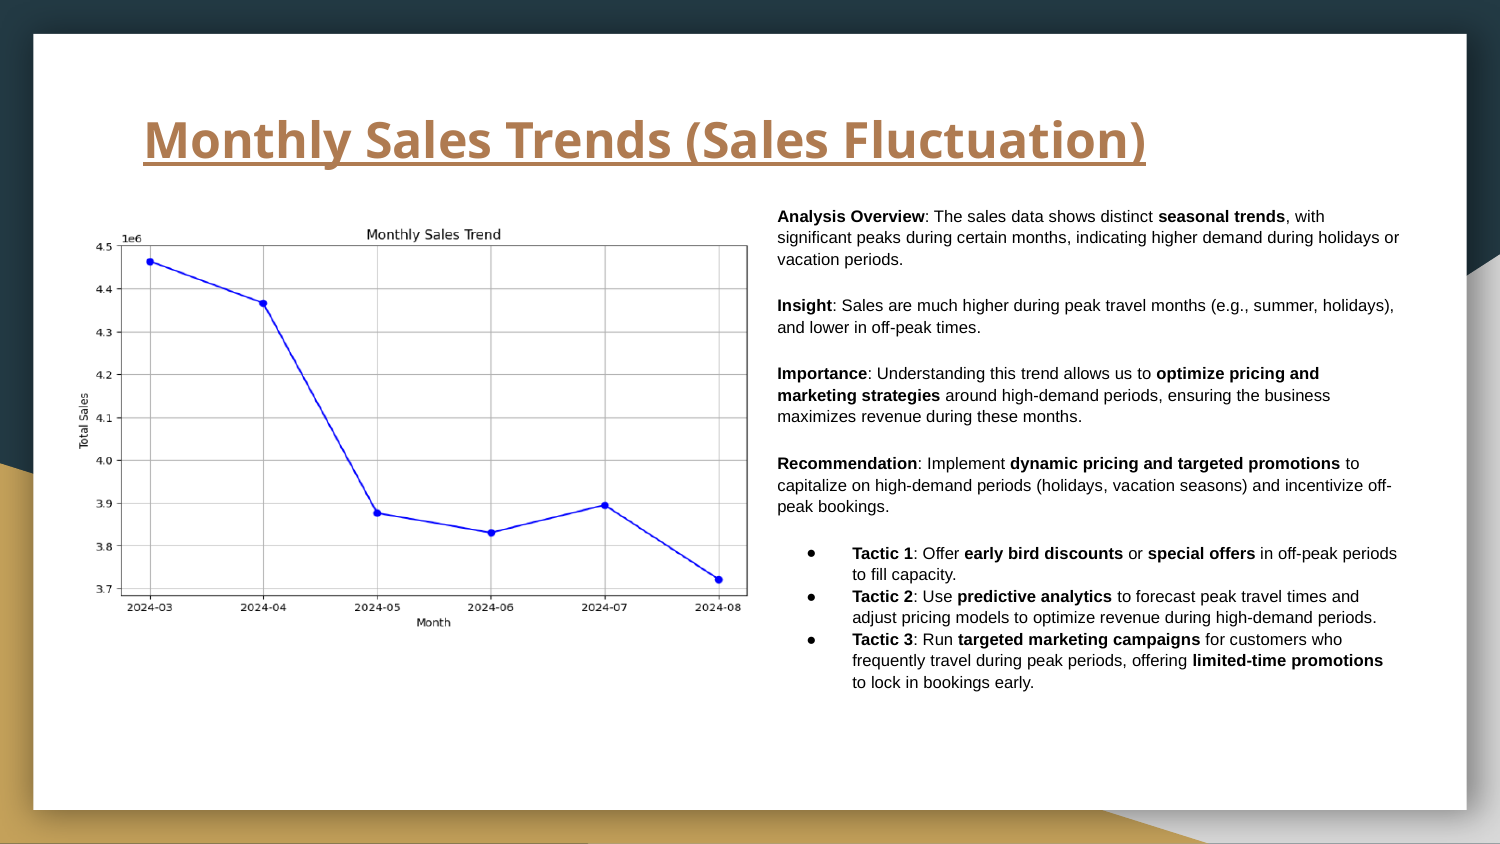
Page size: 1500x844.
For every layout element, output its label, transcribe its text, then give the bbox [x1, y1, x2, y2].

list Analysis Overview: The sales data shows distinct seasonal trends, with significant peaks during certain months, indicating higher demand during holidays or vacation periods. Insight: Sales are much higher during peak travel months (e.g., summer, holidays), and lower in off-peak times. Importance: Understanding this trend allows us to optimize pricing and marketing strategies around high-demand periods, ensuring the business maximizes revenue during these months. Recommendation: Implement dynamic pricing and targeted promotions to capitalize on high-demand periods (holidays, vacation seasons) and incentivize off-peak bookings. Tactic 1: Offer early bird discounts or special offers in off-peak periods to fill capacity. Tactic 2: Use predictive analytics to forecast peak travel times and adjust pricing models to optimize revenue during high-demand periods. Tactic 3: Run targeted marketing campaigns for customers who frequently travel during peak periods, offering limited-time promotions to lock in bookings early. [762, 189, 1416, 734]
title Monthly Sales Trends (Sales Fluctuation) [128, 89, 1360, 191]
picture [72, 216, 763, 639]
